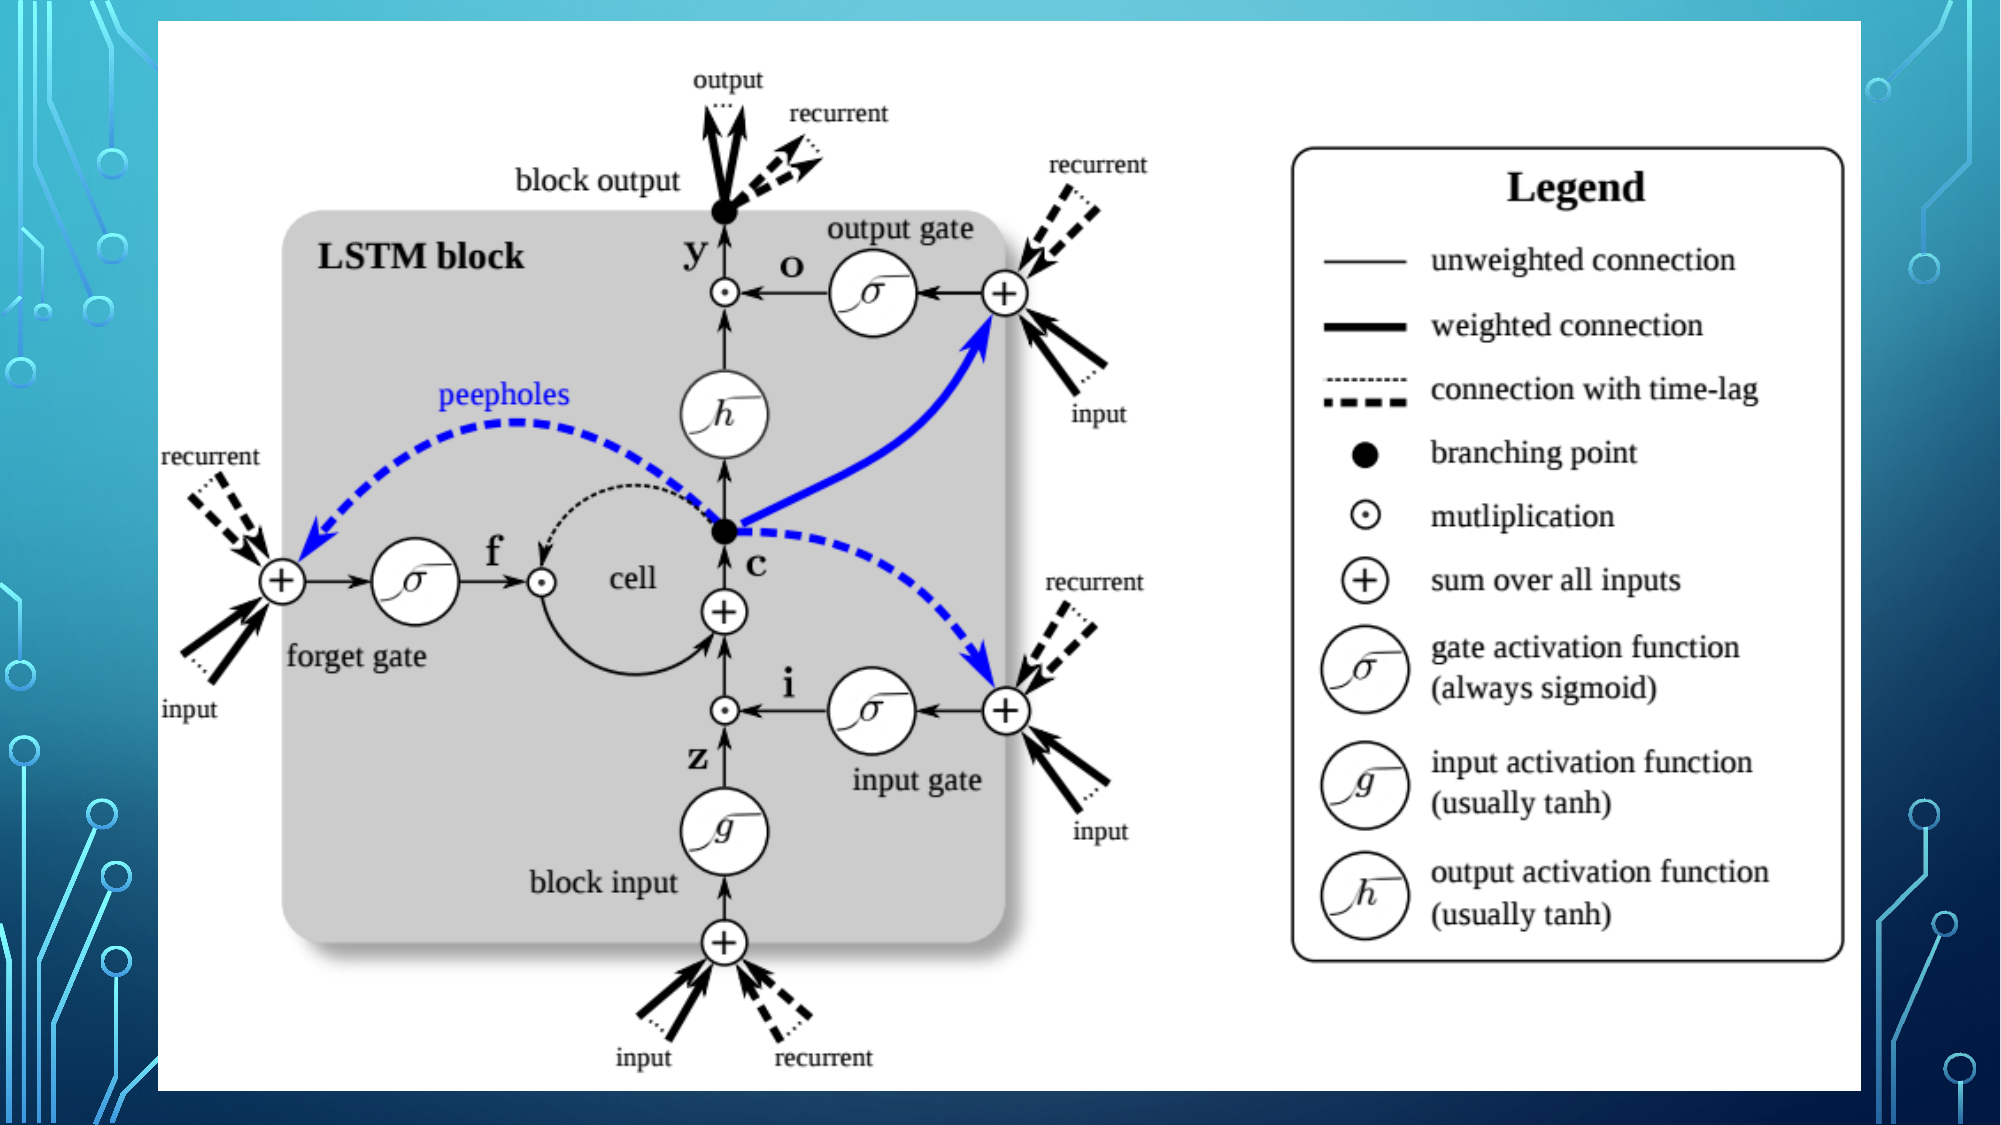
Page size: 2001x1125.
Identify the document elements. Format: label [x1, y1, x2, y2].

list [158, 21, 1861, 1091]
